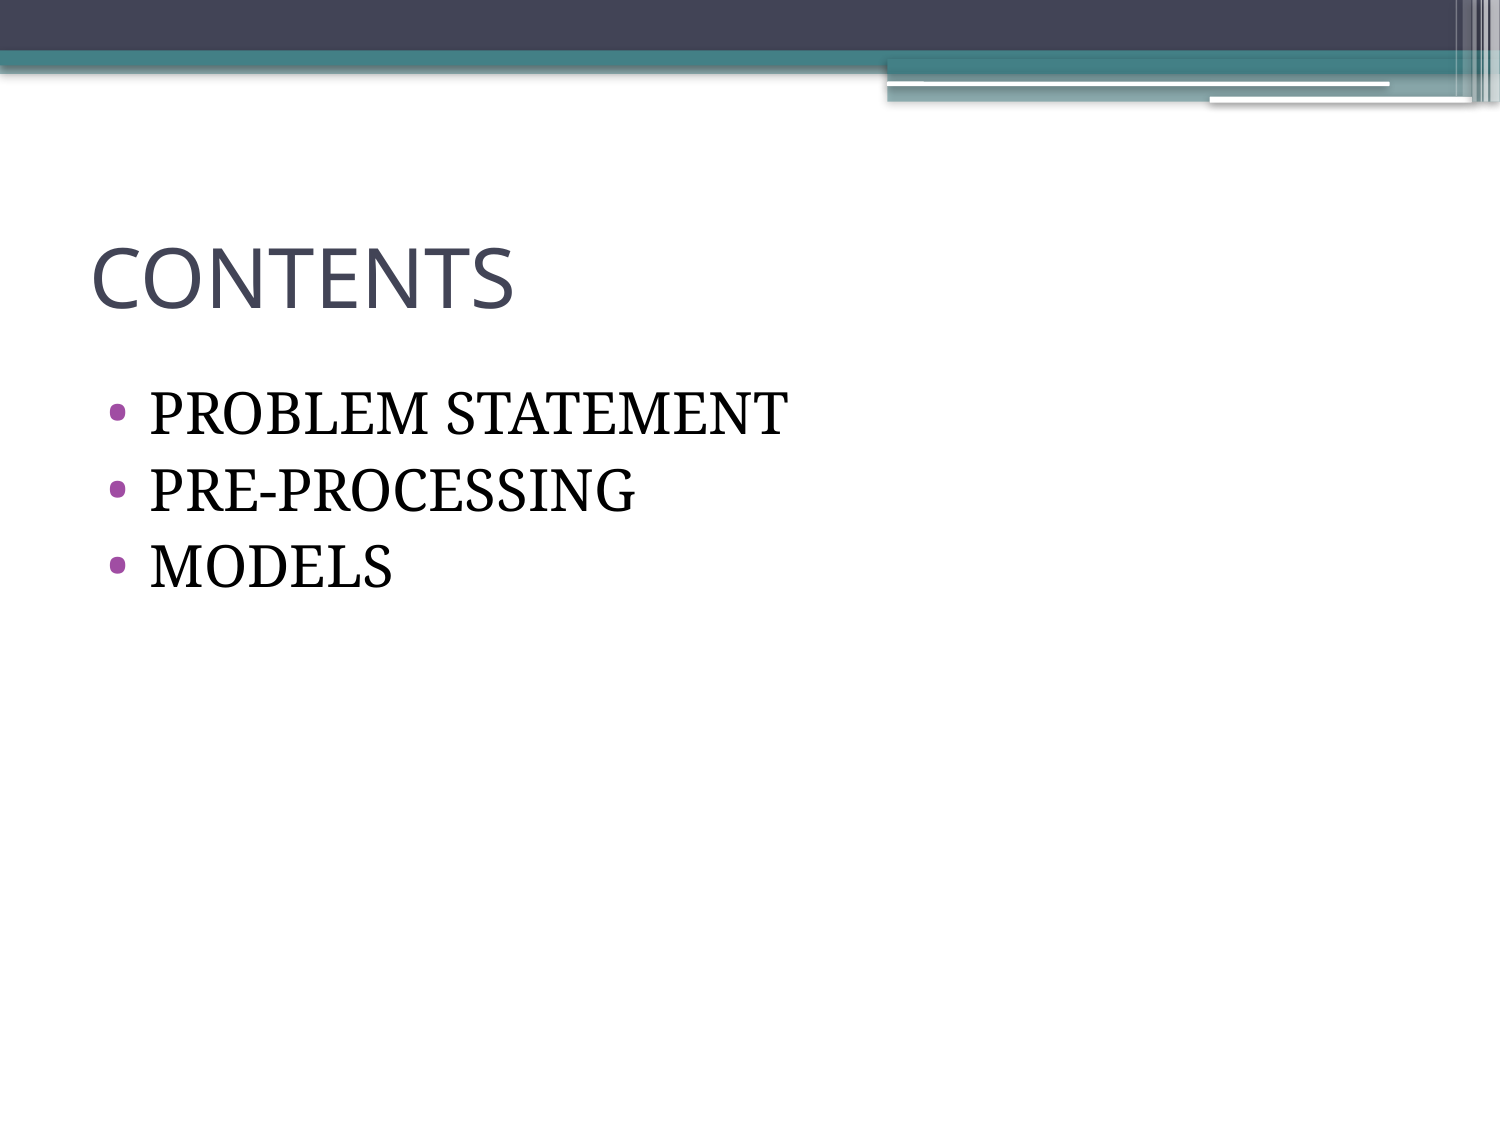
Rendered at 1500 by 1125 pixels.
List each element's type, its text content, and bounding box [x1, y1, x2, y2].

title CONTENTS [75, 187, 1425, 363]
list PROBLEM STATEMENT PRE-PROCESSING MODELS [75, 368, 1425, 1079]
